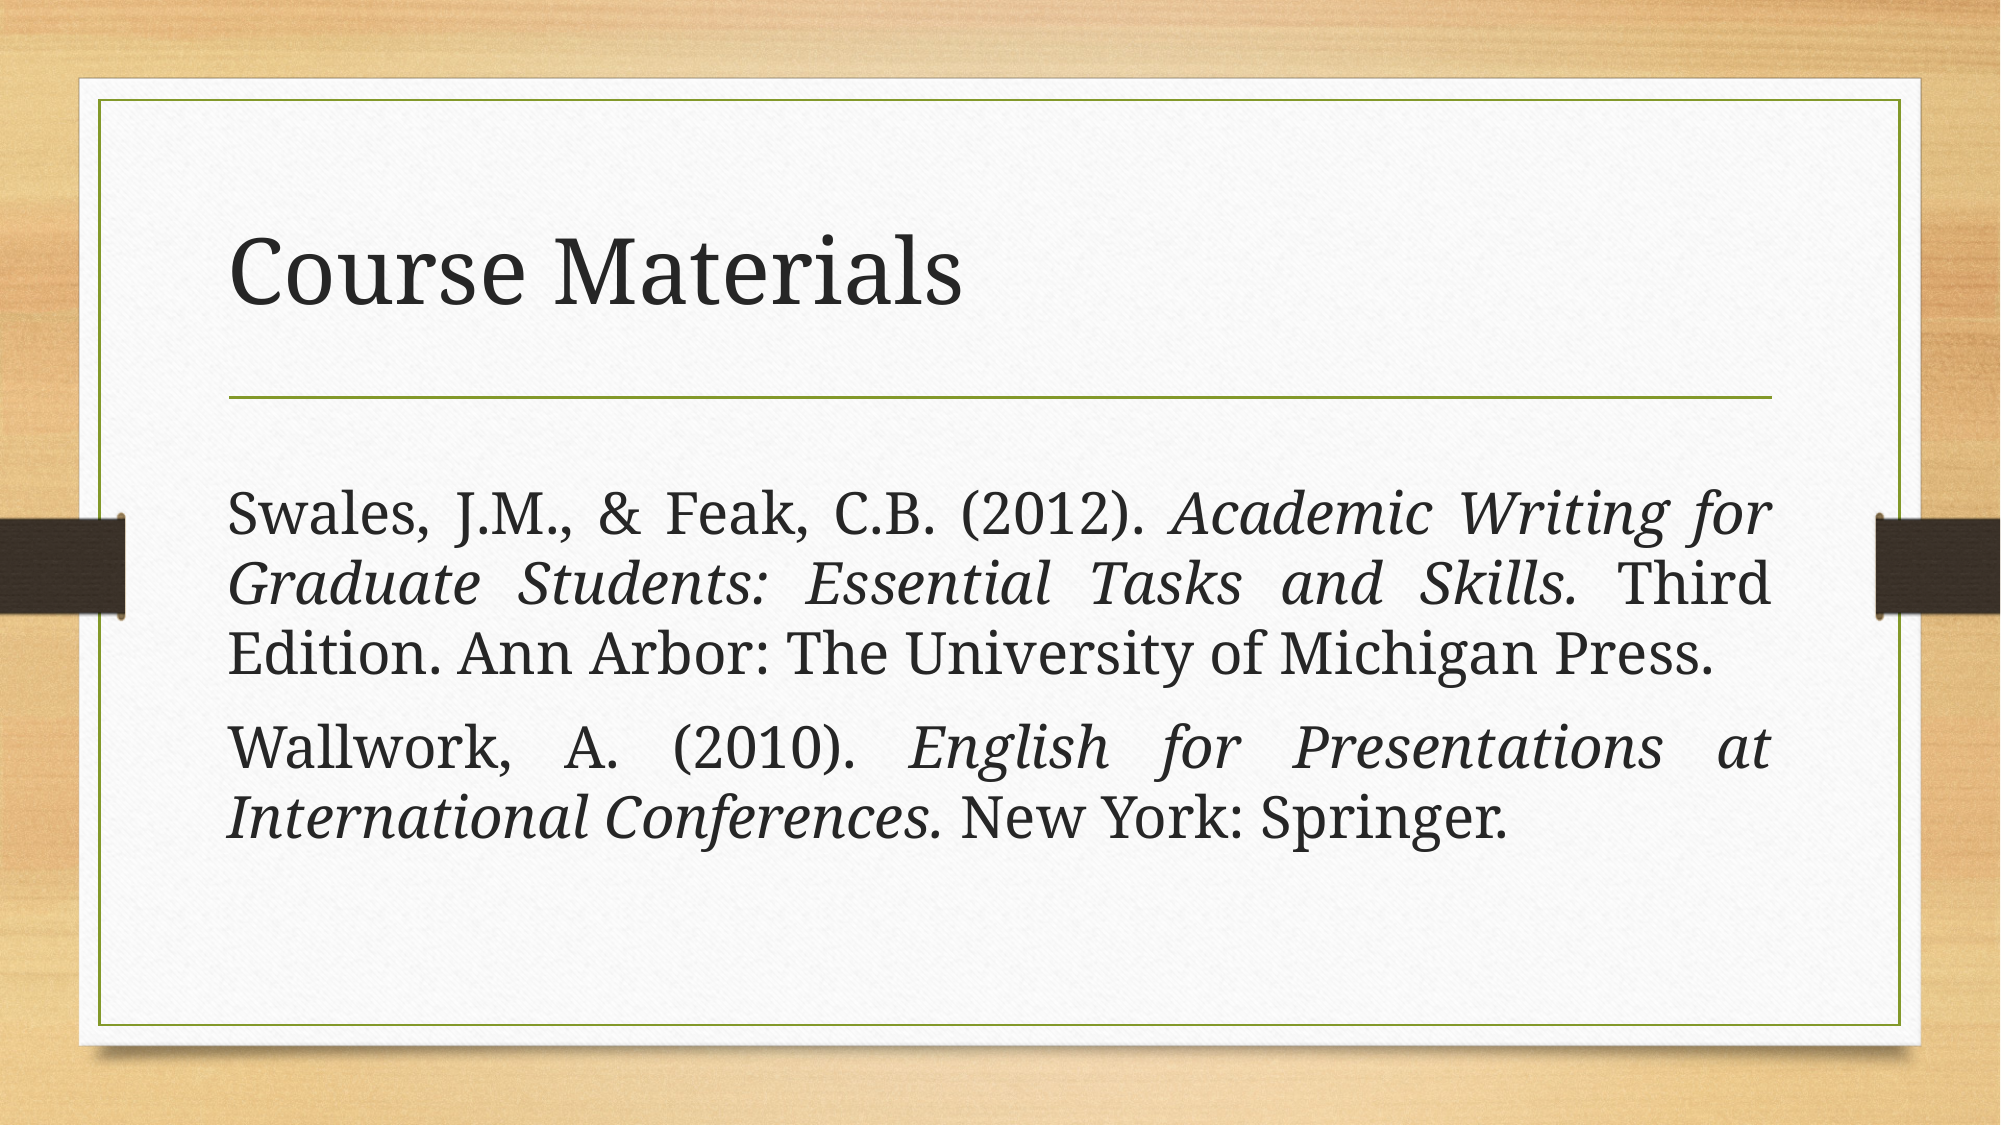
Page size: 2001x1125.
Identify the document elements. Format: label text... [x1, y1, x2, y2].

picture [0, 0, 2001, 1125]
list Swales, J.M., & Feak, C.B. (2012). Academic Writing for Graduate Students: Essential Tasks and Skills. Third Edition. Ann Arbor: The University of Michigan Press. Wallwork, A. (2010). English for Presentations at International Conferences. New York: Springer. [212, 375, 1788, 964]
title Course Materials [212, 161, 1788, 375]
